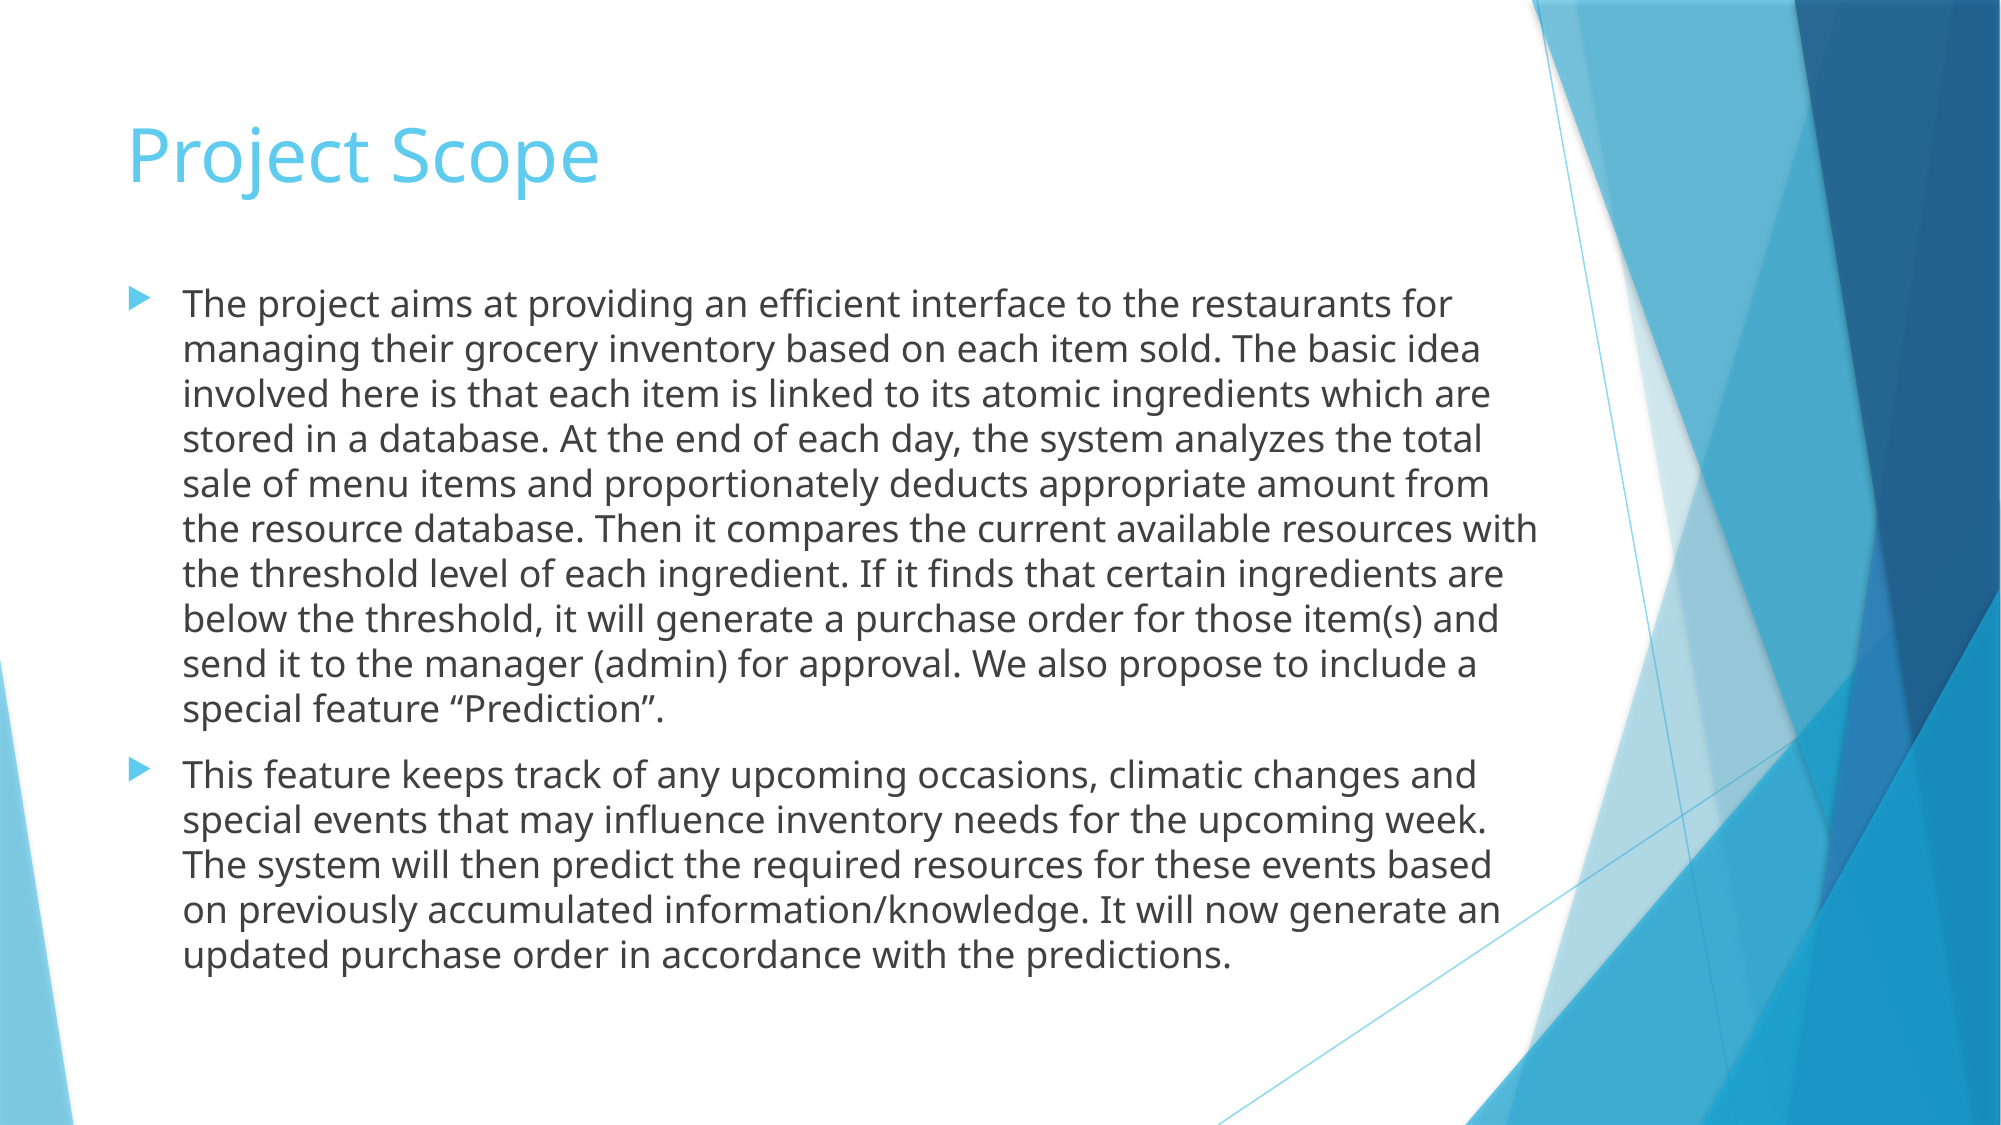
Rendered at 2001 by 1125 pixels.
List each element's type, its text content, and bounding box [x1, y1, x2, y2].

list The project aims at providing an efficient interface to the restaurants for managing their grocery inventory based on each item sold. The basic idea involved here is that each item is linked to its atomic ingredients which are stored in a database. At the end of each day, the system analyzes the total sale of menu items and proportionately deducts appropriate amount from the resource database. Then it compares the current available resources with the threshold level of each ingredient. If it finds that certain ingredients are below the threshold, it will generate a purchase order for those item(s) and send it to the manager (admin) for approval. We also propose to include a special feature “Prediction”. This feature keeps track of any upcoming occasions, climatic changes and special events that may influence inventory needs for the upcoming week. The system will then predict the required resources for these events based on previously accumulated information/knowledge. It will now generate an updated purchase order in accordance with the predictions. [111, 272, 1558, 1048]
title Project Scope [111, 99, 1522, 272]
